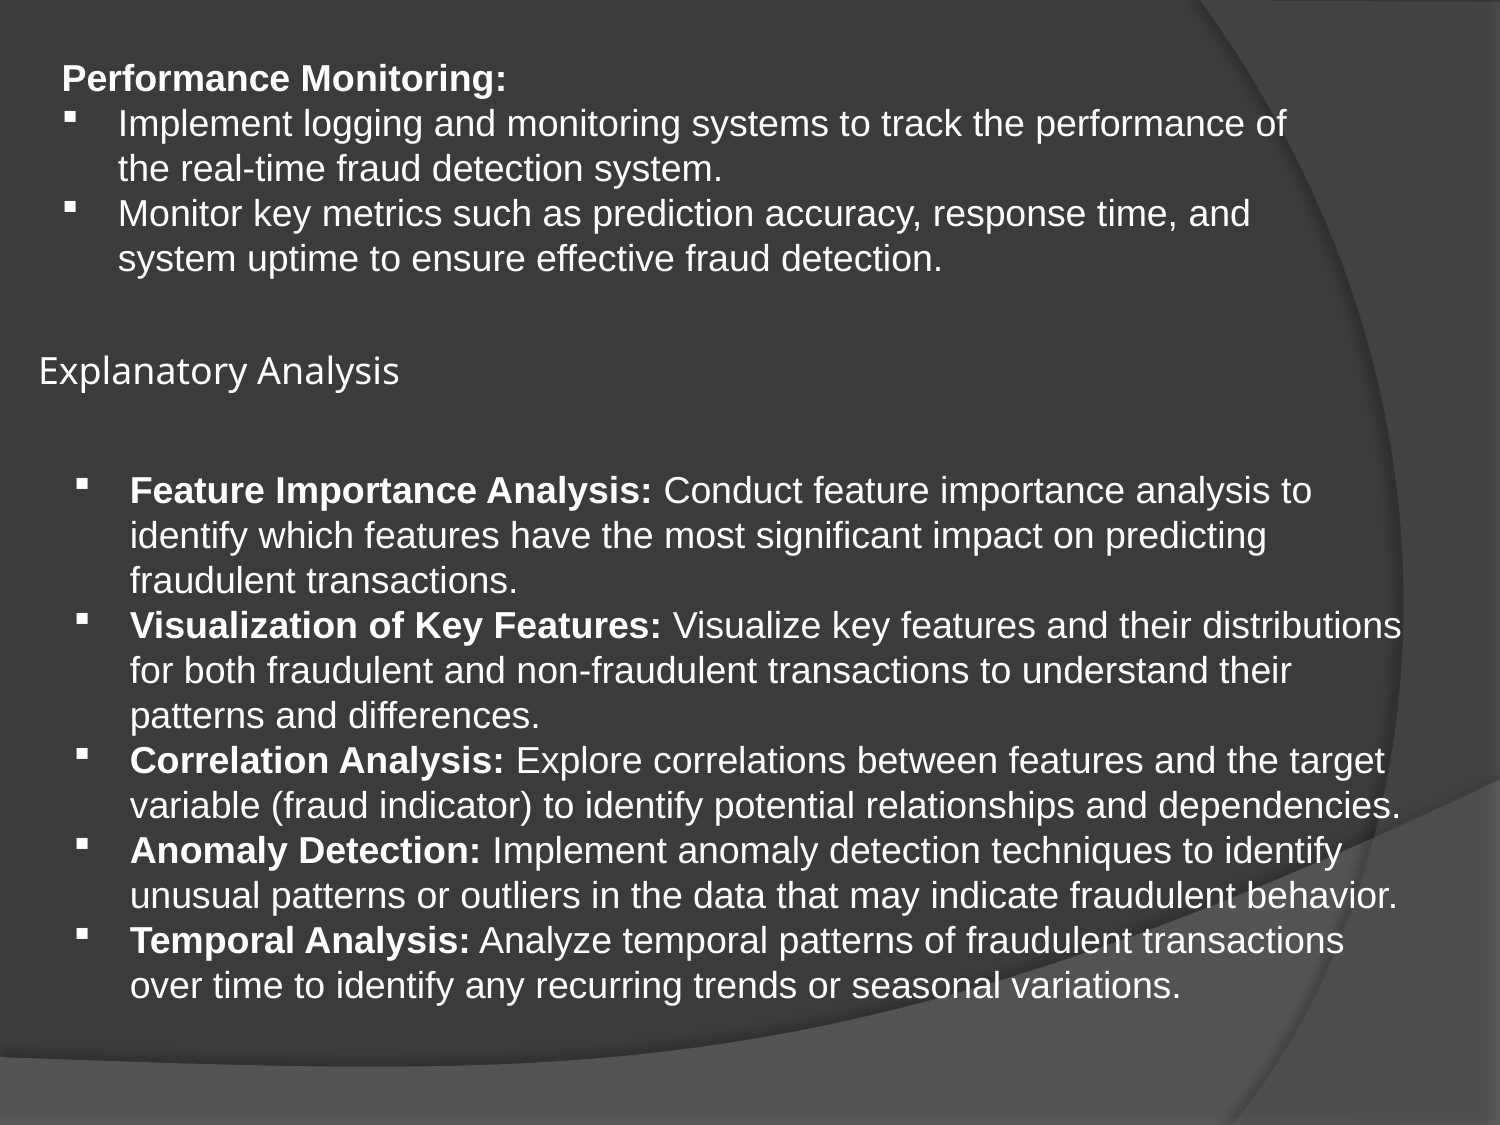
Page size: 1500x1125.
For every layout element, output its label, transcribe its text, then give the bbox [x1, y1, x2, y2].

text_box Performance Monitoring: Implement logging and monitoring systems to track the performance of the real-time fraud detection system. Monitor key metrics such as prediction accuracy, response time, and system uptime to ensure effective fraud detection. [46, 46, 1360, 287]
text_box Explanatory Analysis [23, 339, 917, 400]
text_box Feature Importance Analysis: Conduct feature importance analysis to identify which features have the most significant impact on predicting fraudulent transactions. Visualization of Key Features: Visualize key features and their distributions for both fraudulent and non-fraudulent transactions to understand their patterns and differences. Correlation Analysis: Explore correlations between features and the target variable (fraud indicator) to identify potential relationships and dependencies. Anomaly Detection: Implement anomaly detection techniques to identify unusual patterns or outliers in the data that may indicate fraudulent behavior. Temporal Analysis: Analyze temporal patterns of fraudulent transactions over time to identify any recurring trends or seasonal variations. [58, 459, 1418, 1014]
